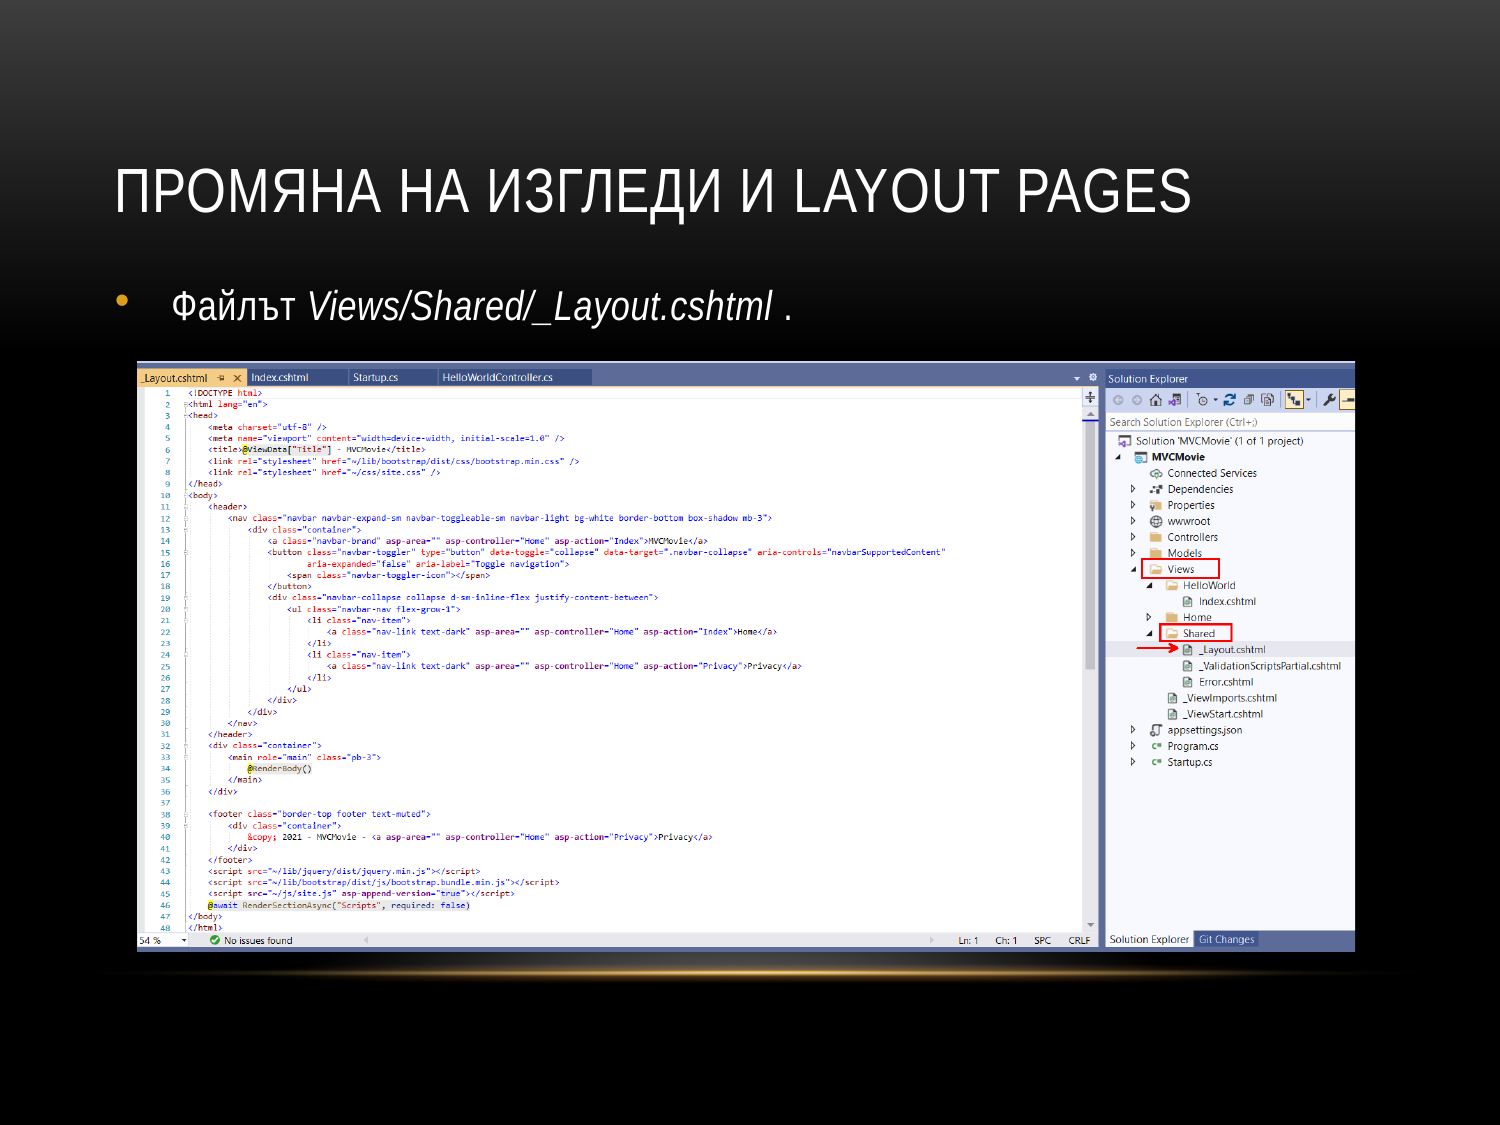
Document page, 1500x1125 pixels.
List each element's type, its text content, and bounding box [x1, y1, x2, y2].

title Промяна на изгледи и layout pages [99, 45, 1400, 233]
text_box [106, 775, 1407, 1106]
list Файлът Views/Shared/_Layout.cshtml . [99, 262, 1400, 353]
picture [0, 0, 1500, 1125]
